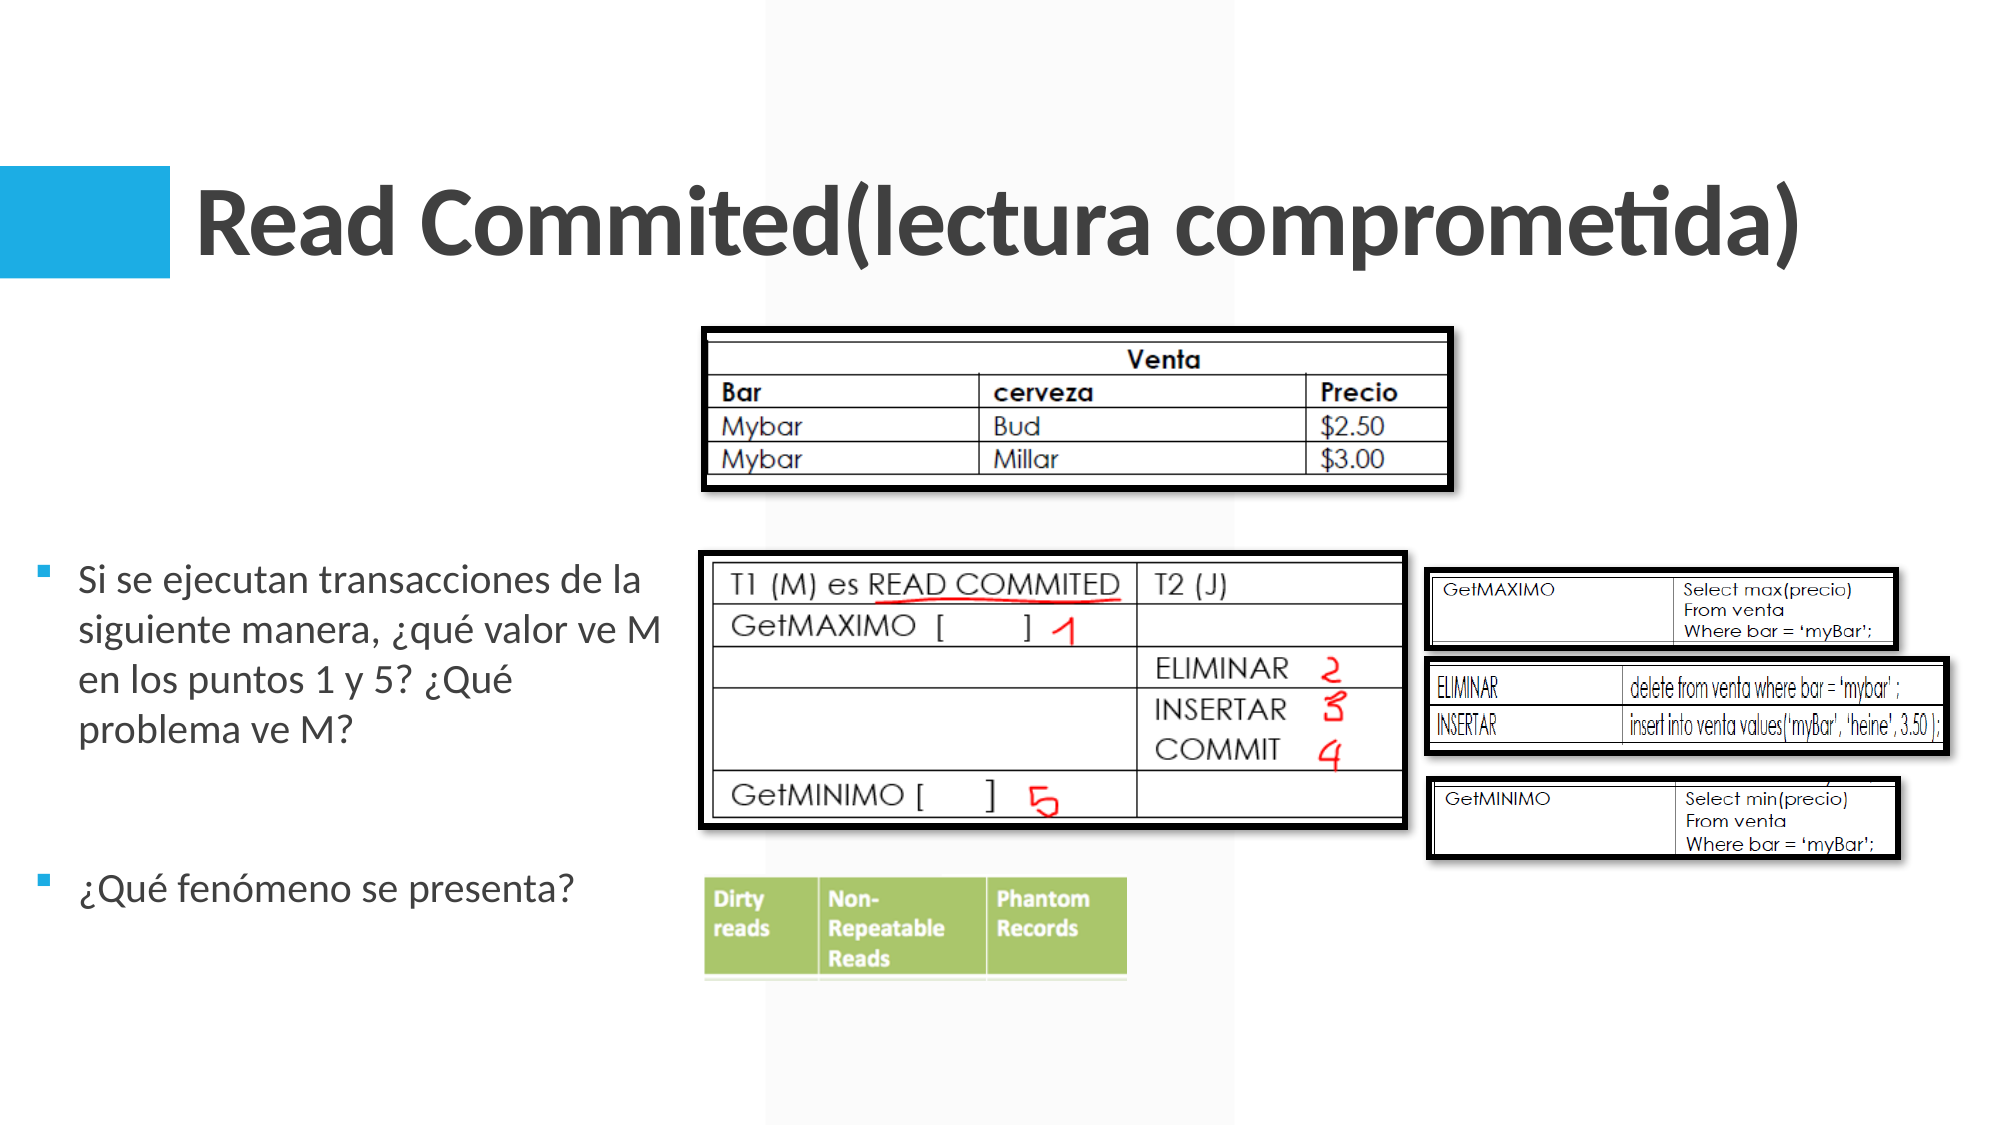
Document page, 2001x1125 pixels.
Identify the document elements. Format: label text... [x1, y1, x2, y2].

title Read Commited(lectura comprometida) [180, 47, 1830, 285]
list Si se ejecutan transacciones de la siguiente manera, ¿qué valor ve M en los puntos 1 y 5? ¿Qué problema ve M? ¿Qué fenómeno se presenta? [34, 306, 685, 953]
picture [706, 332, 1448, 486]
picture [703, 873, 1128, 981]
picture [703, 555, 1403, 824]
picture [1429, 661, 1944, 751]
picture [1431, 781, 1896, 855]
picture [1429, 572, 1894, 646]
